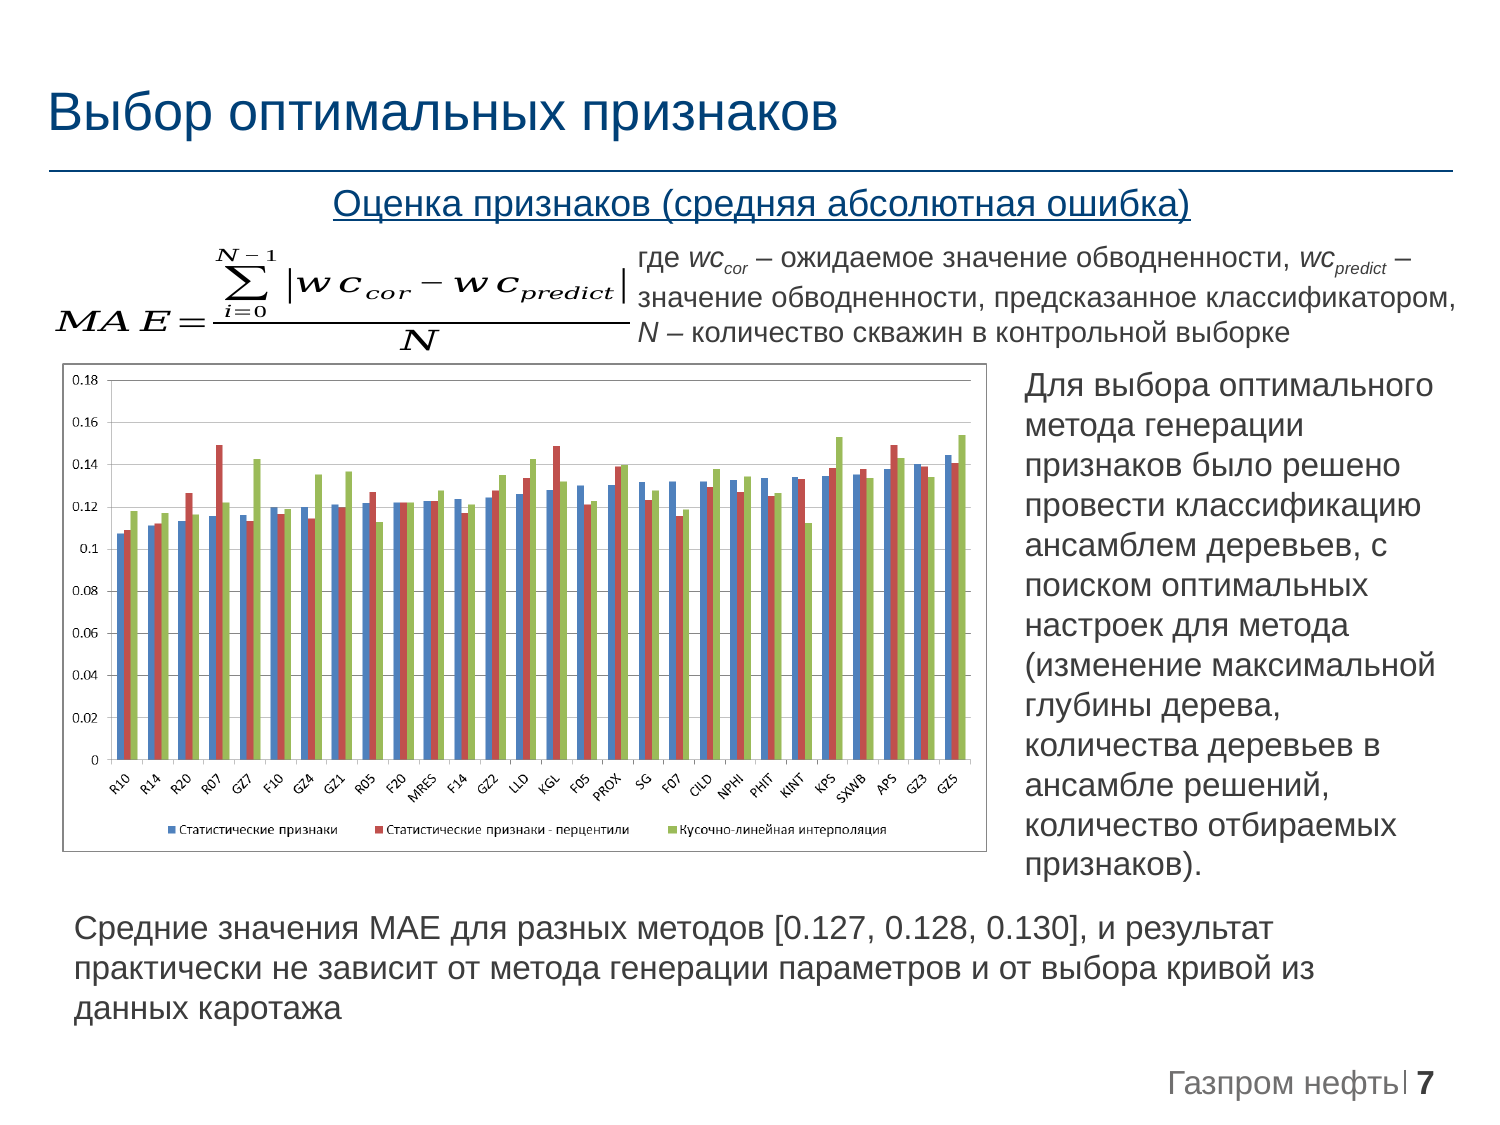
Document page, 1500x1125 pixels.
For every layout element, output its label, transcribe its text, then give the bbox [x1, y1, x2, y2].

picture [62, 363, 987, 853]
text_box Средние значения MAE для разных методов [0.127, 0.128, 0.130], и результат практически не зависит от метода генерации параметров и от выбора кривой из данных каротажа [58, 898, 1453, 1034]
text_box где wccor – ожидаемое значение обводненности, wcpredict –значение обводненности, предсказанное классификатором, N – количество скважин в контрольной выборке [637, 230, 1465, 356]
title Выбор оптимальных признаков [47, 42, 1453, 143]
text_box Для выбора оптимального метода генерации признаков было решено провести классификацию ансамблем деревьев, с поиском оптимальных настроек для метода (изменение максимальной глубины дерева, количества деревьев в ансамбле решений, количество отбираемых признаков). [1009, 356, 1465, 890]
text_box Оценка признаков (средняя абсолютная ошибка) [58, 178, 1465, 225]
